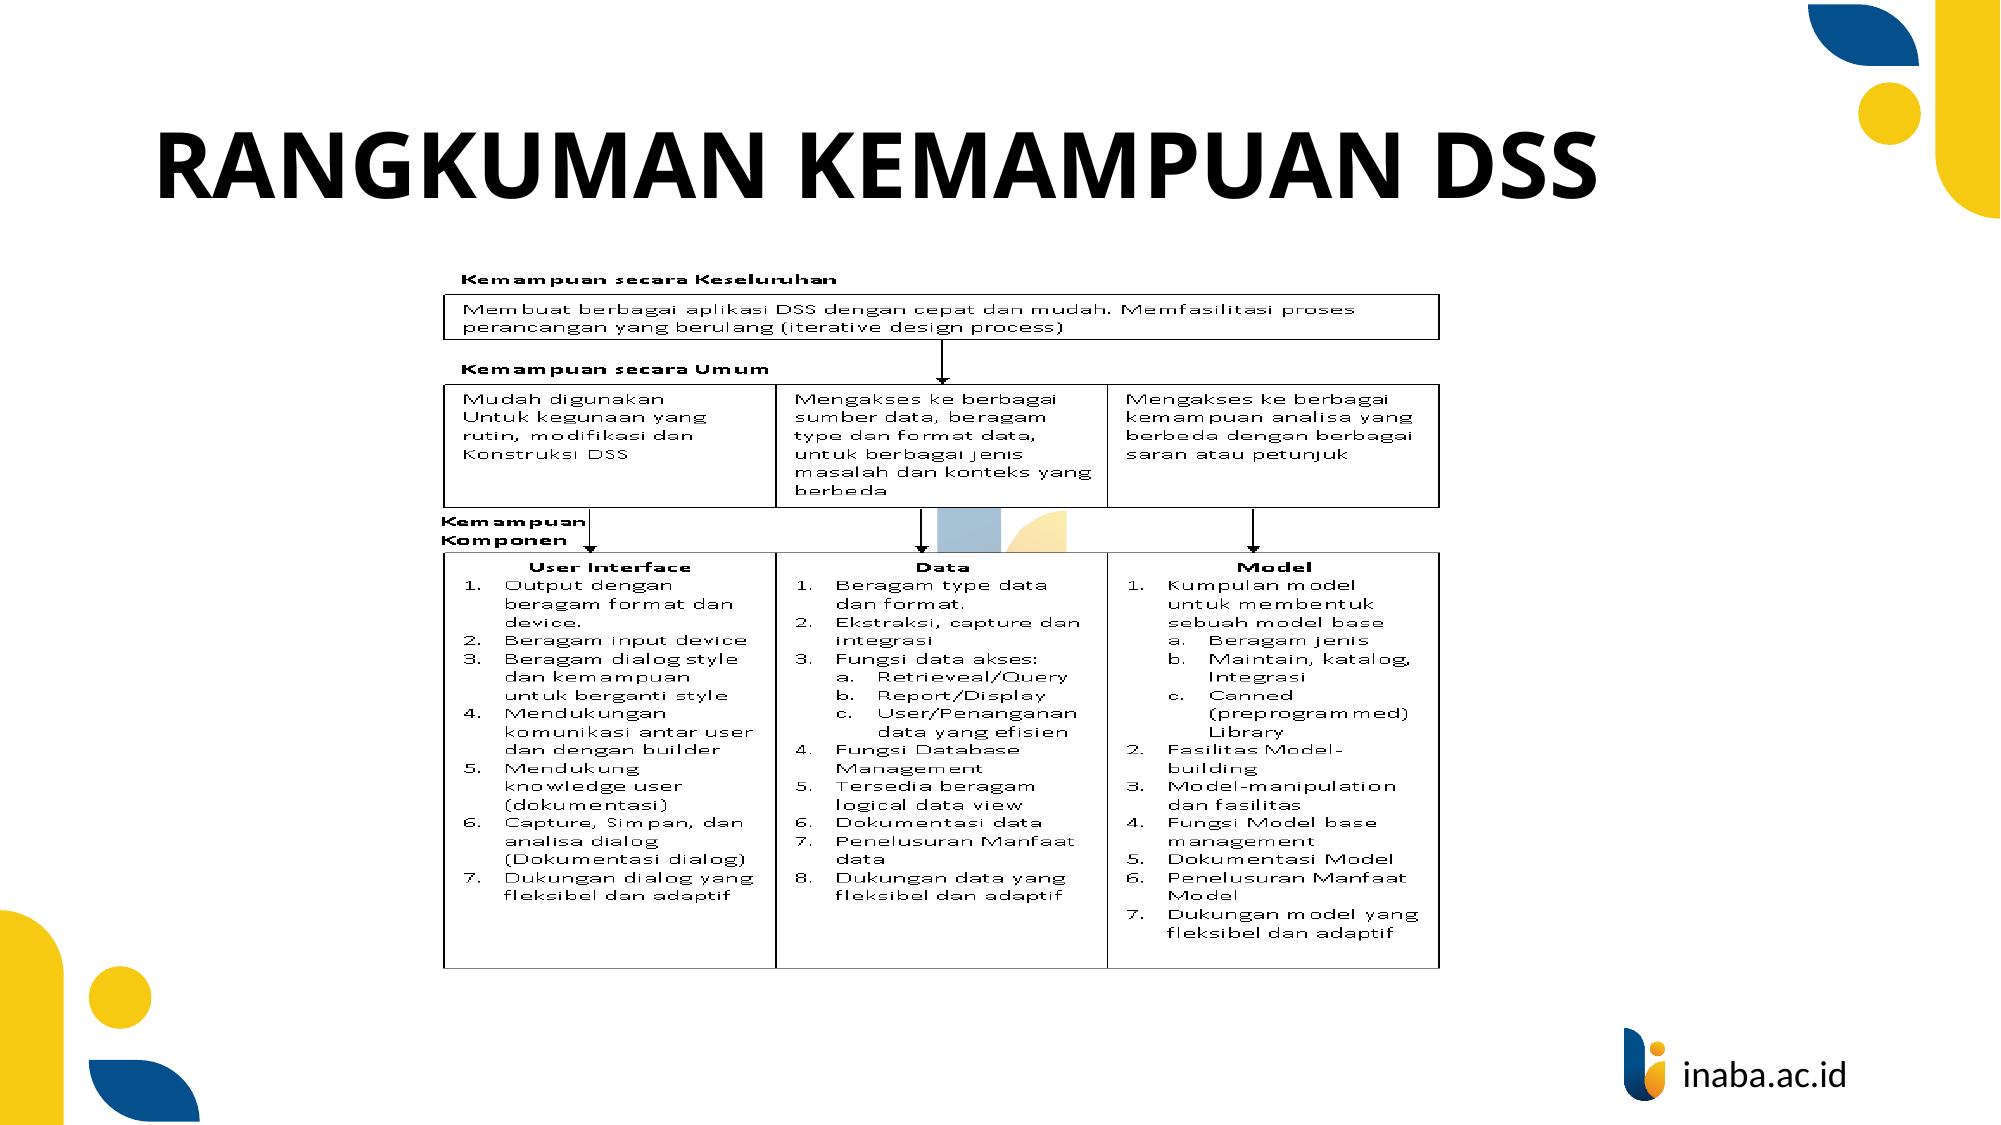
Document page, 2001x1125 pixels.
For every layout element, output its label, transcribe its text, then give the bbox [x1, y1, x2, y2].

title RANGKUMAN KEMAMPUAN DSS [137, 59, 1863, 278]
picture [1624, 1028, 1665, 1101]
picture [424, 265, 1444, 969]
